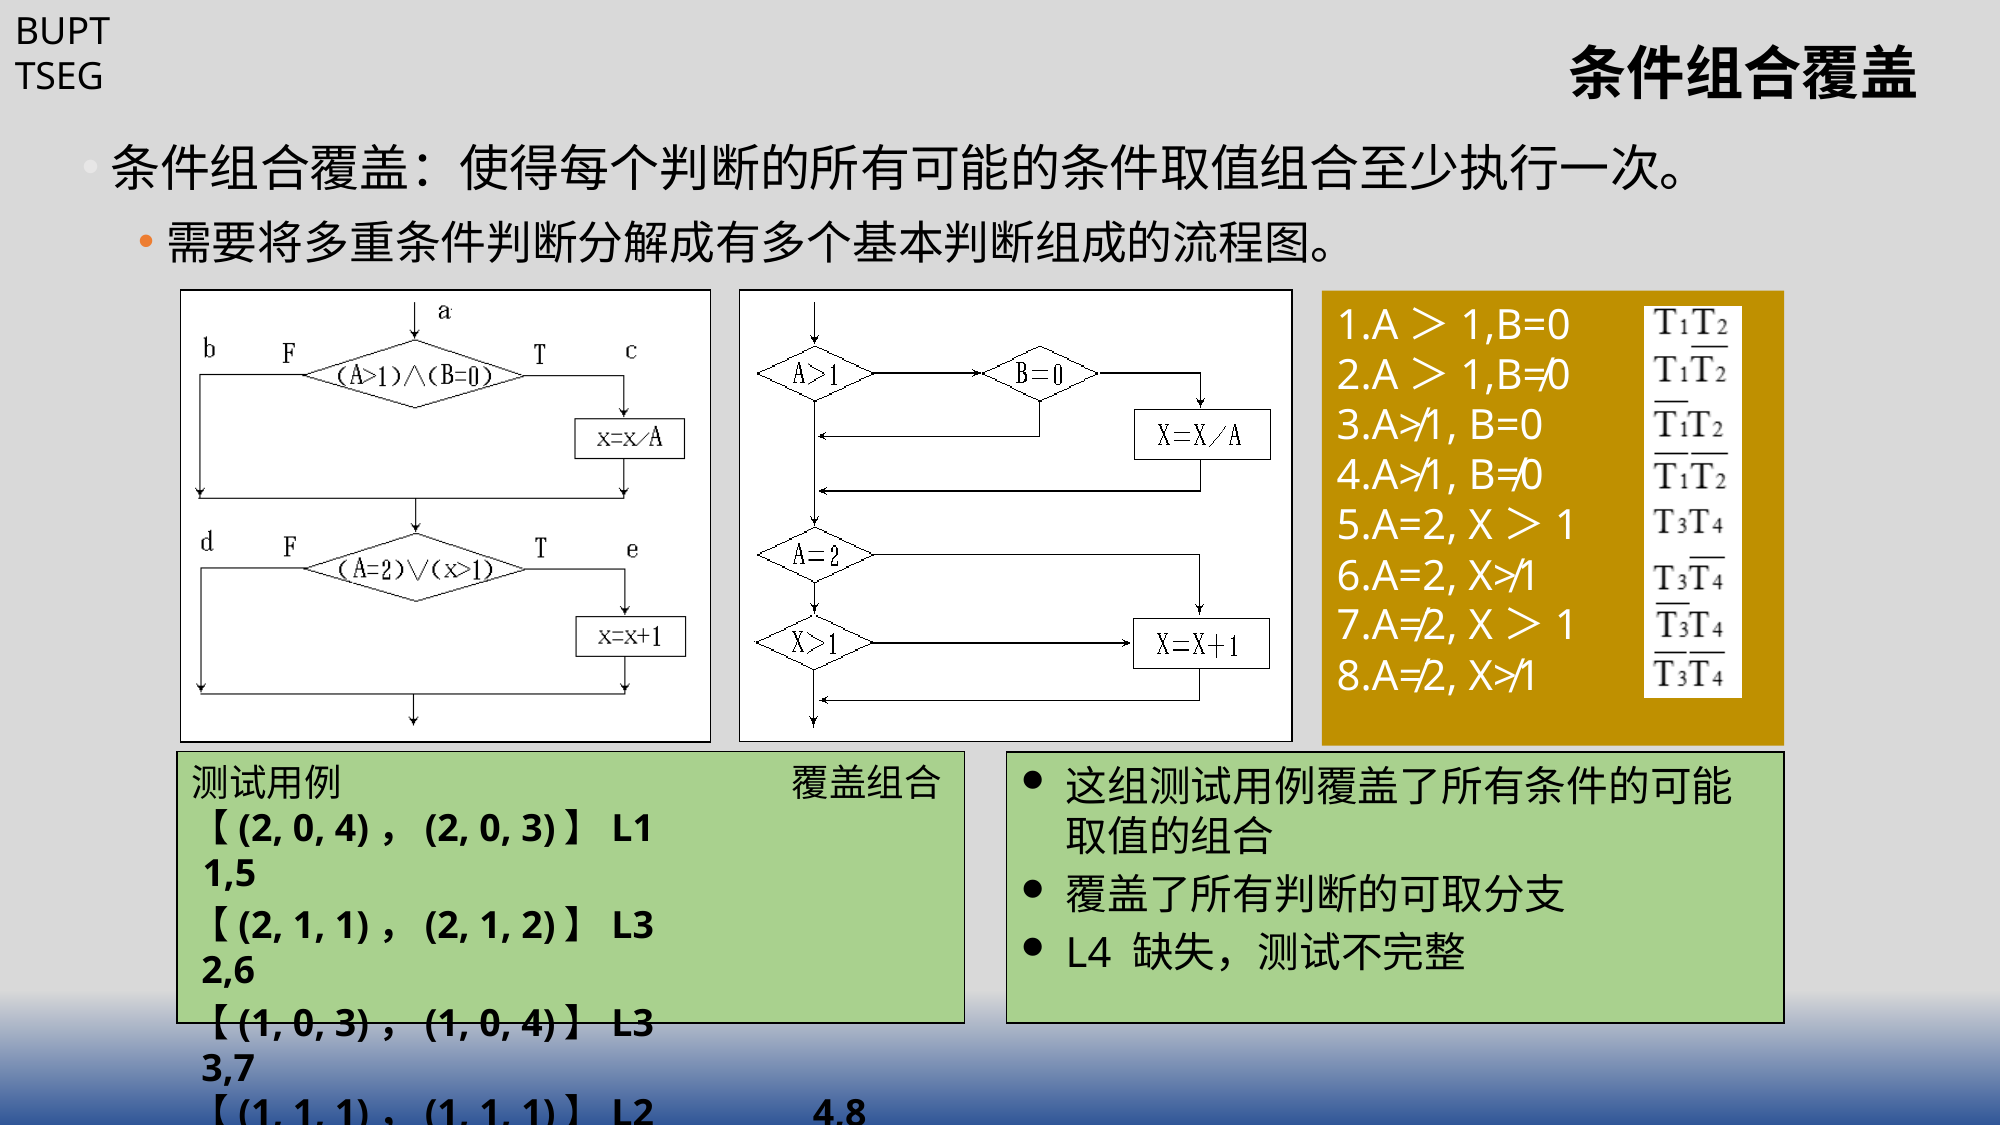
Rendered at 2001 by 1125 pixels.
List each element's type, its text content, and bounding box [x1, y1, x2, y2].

title 条件组合覆盖 [167, 22, 1934, 128]
picture [740, 290, 1292, 741]
text_box 这组测试用例覆盖了所有条件的可能取值的组合 覆盖了所有判断的可取分支 L4 缺失，测试不完整 [1006, 752, 1784, 1024]
text_box 测试用例 覆盖组合 【(2, 0, 4)，(2, 0, 3)】L1 1,5 【(2, 1, 1)，(2, 1, 2)】L3 2,6 【(1, 0, 3)，(1, 0, 4)】L3 3,7 【(1, 1, 1)，(1, 1, 1)】L2 4,8 [177, 751, 965, 1024]
list 条件组合覆盖：使得每个判断的所有可能的条件取值组合至少执行一次。 需要将多重条件判断分解成有多个基本判断组成的流程图。 [66, 128, 1934, 1014]
picture [181, 290, 710, 741]
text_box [1321, 290, 1785, 741]
